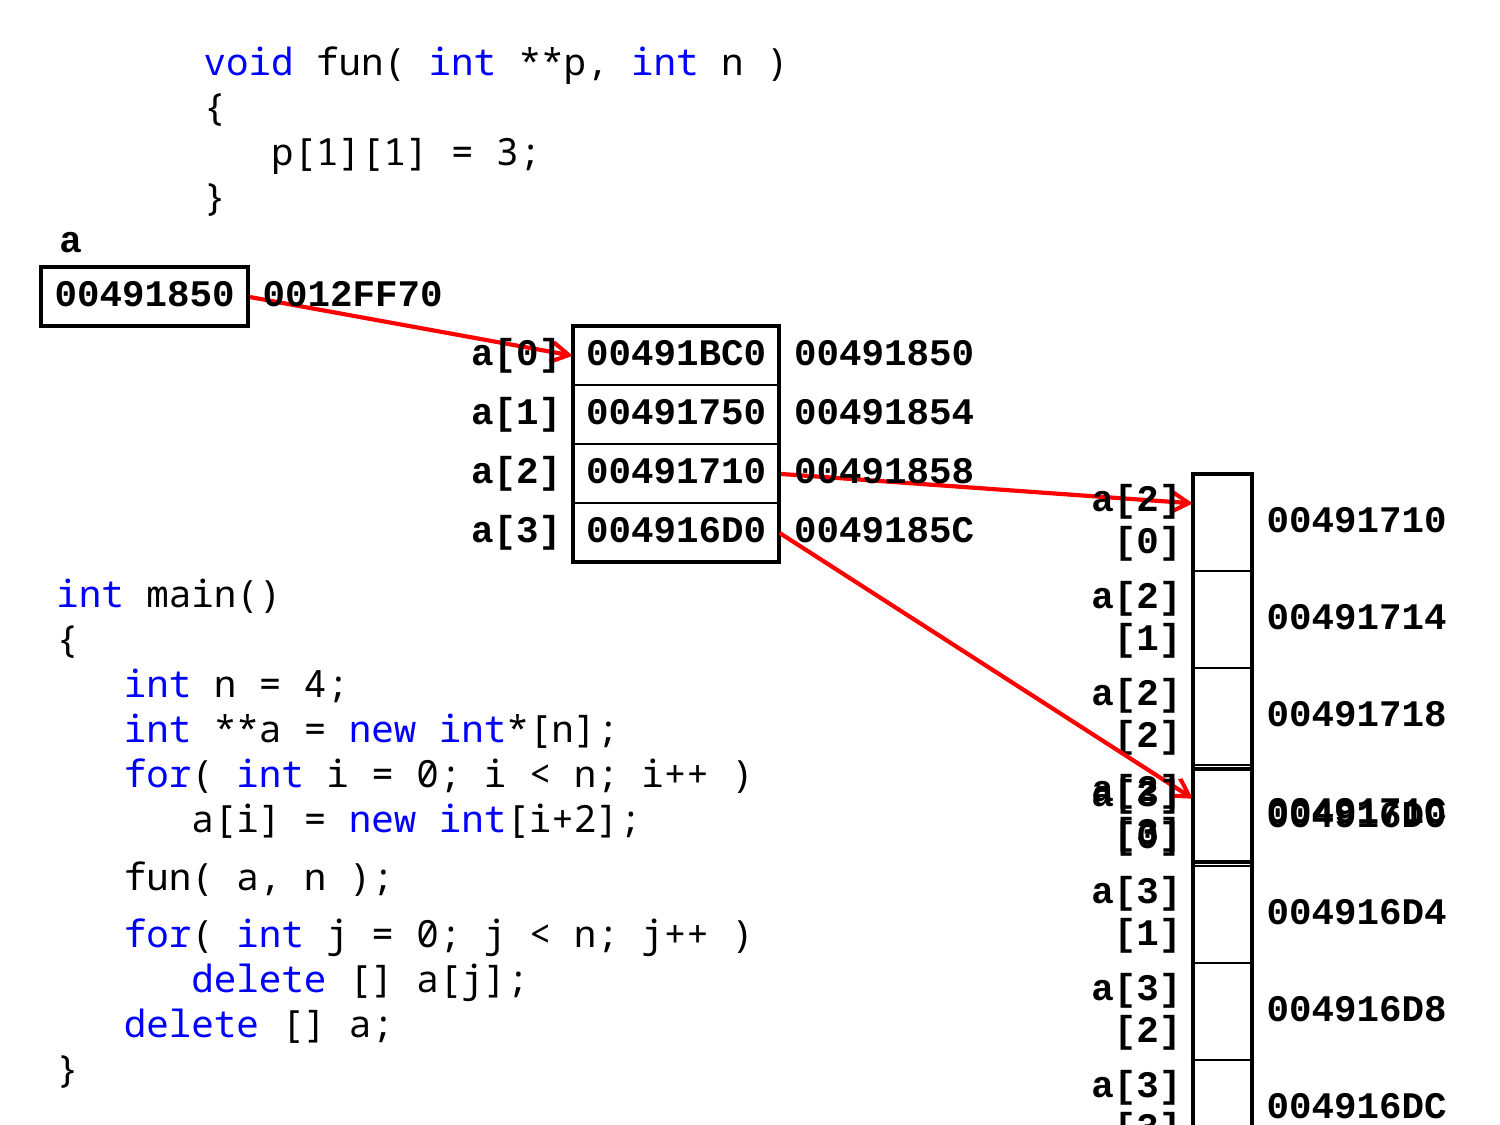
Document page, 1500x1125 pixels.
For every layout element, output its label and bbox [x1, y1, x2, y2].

text_box [41, 208, 101, 268]
list [40, 562, 780, 1095]
table_cell [337, 385, 571, 562]
table_cell [1254, 571, 1459, 769]
table_cell [1195, 669, 1250, 764]
table_header [575, 328, 777, 384]
table_header [1254, 474, 1459, 571]
table_cell [1195, 867, 1250, 962]
table_cell [841, 571, 1191, 769]
table_cell [575, 504, 777, 560]
table_cell [575, 445, 777, 502]
table_cell [1195, 572, 1250, 667]
table_header [1254, 769, 1459, 866]
table_header [250, 267, 571, 385]
text_box [779, 532, 1147, 769]
table_cell [575, 386, 777, 443]
table_header [781, 326, 986, 385]
table_cell [839, 572, 1144, 769]
table_cell [1195, 964, 1250, 1059]
table_cell [839, 866, 1191, 1125]
table_header [1195, 476, 1250, 570]
table_header [43, 269, 246, 324]
table_cell [781, 535, 823, 562]
table_cell [781, 385, 986, 562]
table_header [839, 474, 1191, 571]
table_header [839, 769, 1191, 866]
table_cell [1195, 1061, 1250, 1125]
table_cell [1254, 866, 1459, 1125]
table_header [1195, 771, 1250, 865]
text_box [188, 30, 809, 238]
